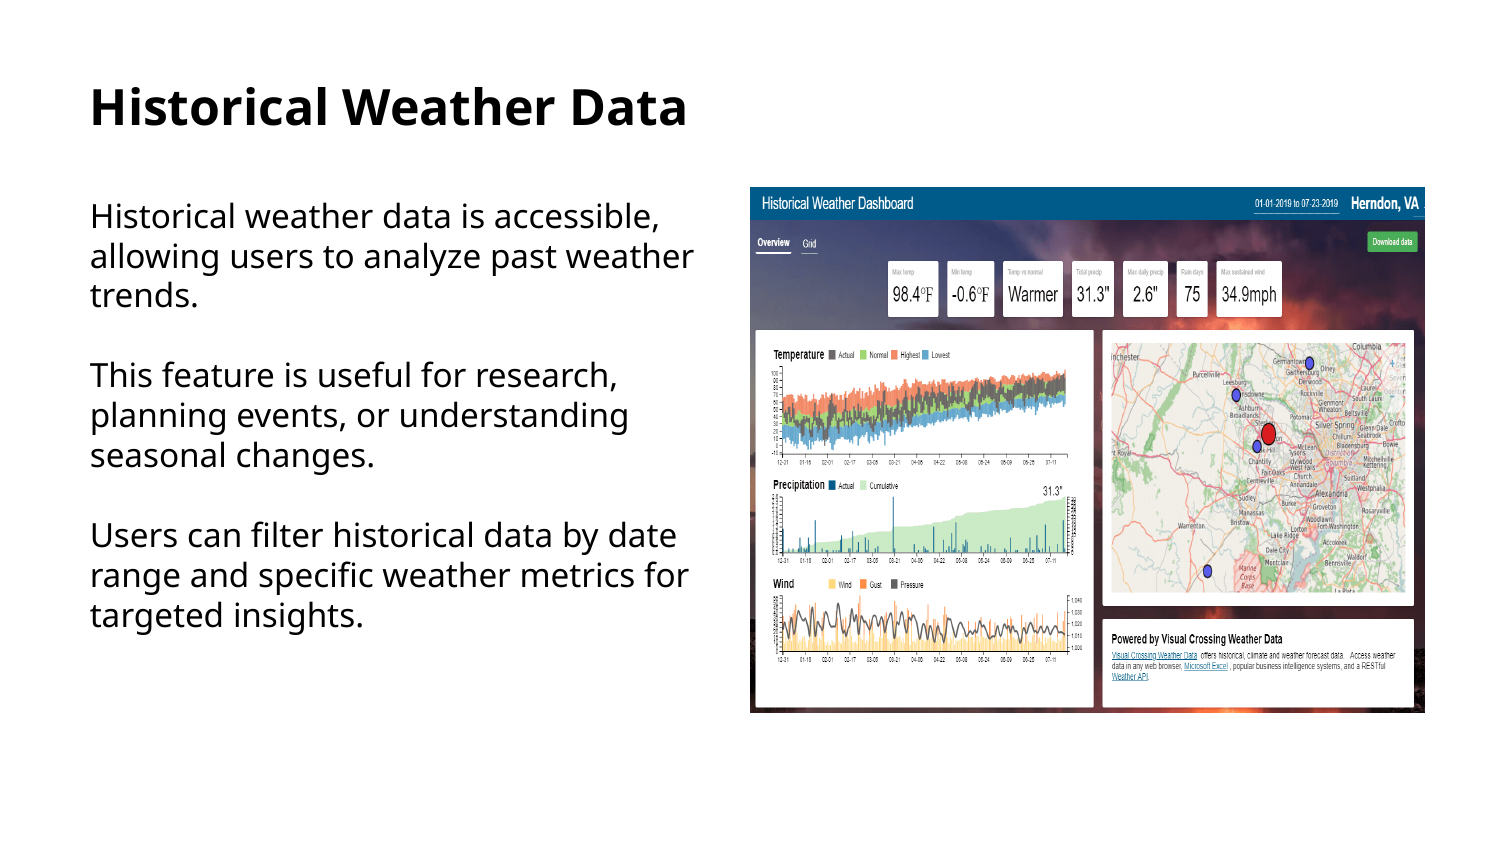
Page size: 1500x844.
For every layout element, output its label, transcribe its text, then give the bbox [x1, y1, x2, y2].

picture [814, 197, 824, 208]
picture [805, 197, 809, 208]
text_box Historical weather data is accessible, allowing users to analyze past weather trends. This feature is useful for research, planning events, or understanding seasonal changes. Users can filter historical data by date range and specific weather metrics for targeted insights. [74, 187, 749, 713]
picture [793, 201, 801, 208]
picture [1352, 197, 1385, 208]
picture [1389, 201, 1401, 210]
text_box Historical Weather Data [74, 37, 1425, 173]
picture [749, 221, 1425, 713]
picture [1412, 197, 1418, 208]
picture [859, 197, 863, 208]
